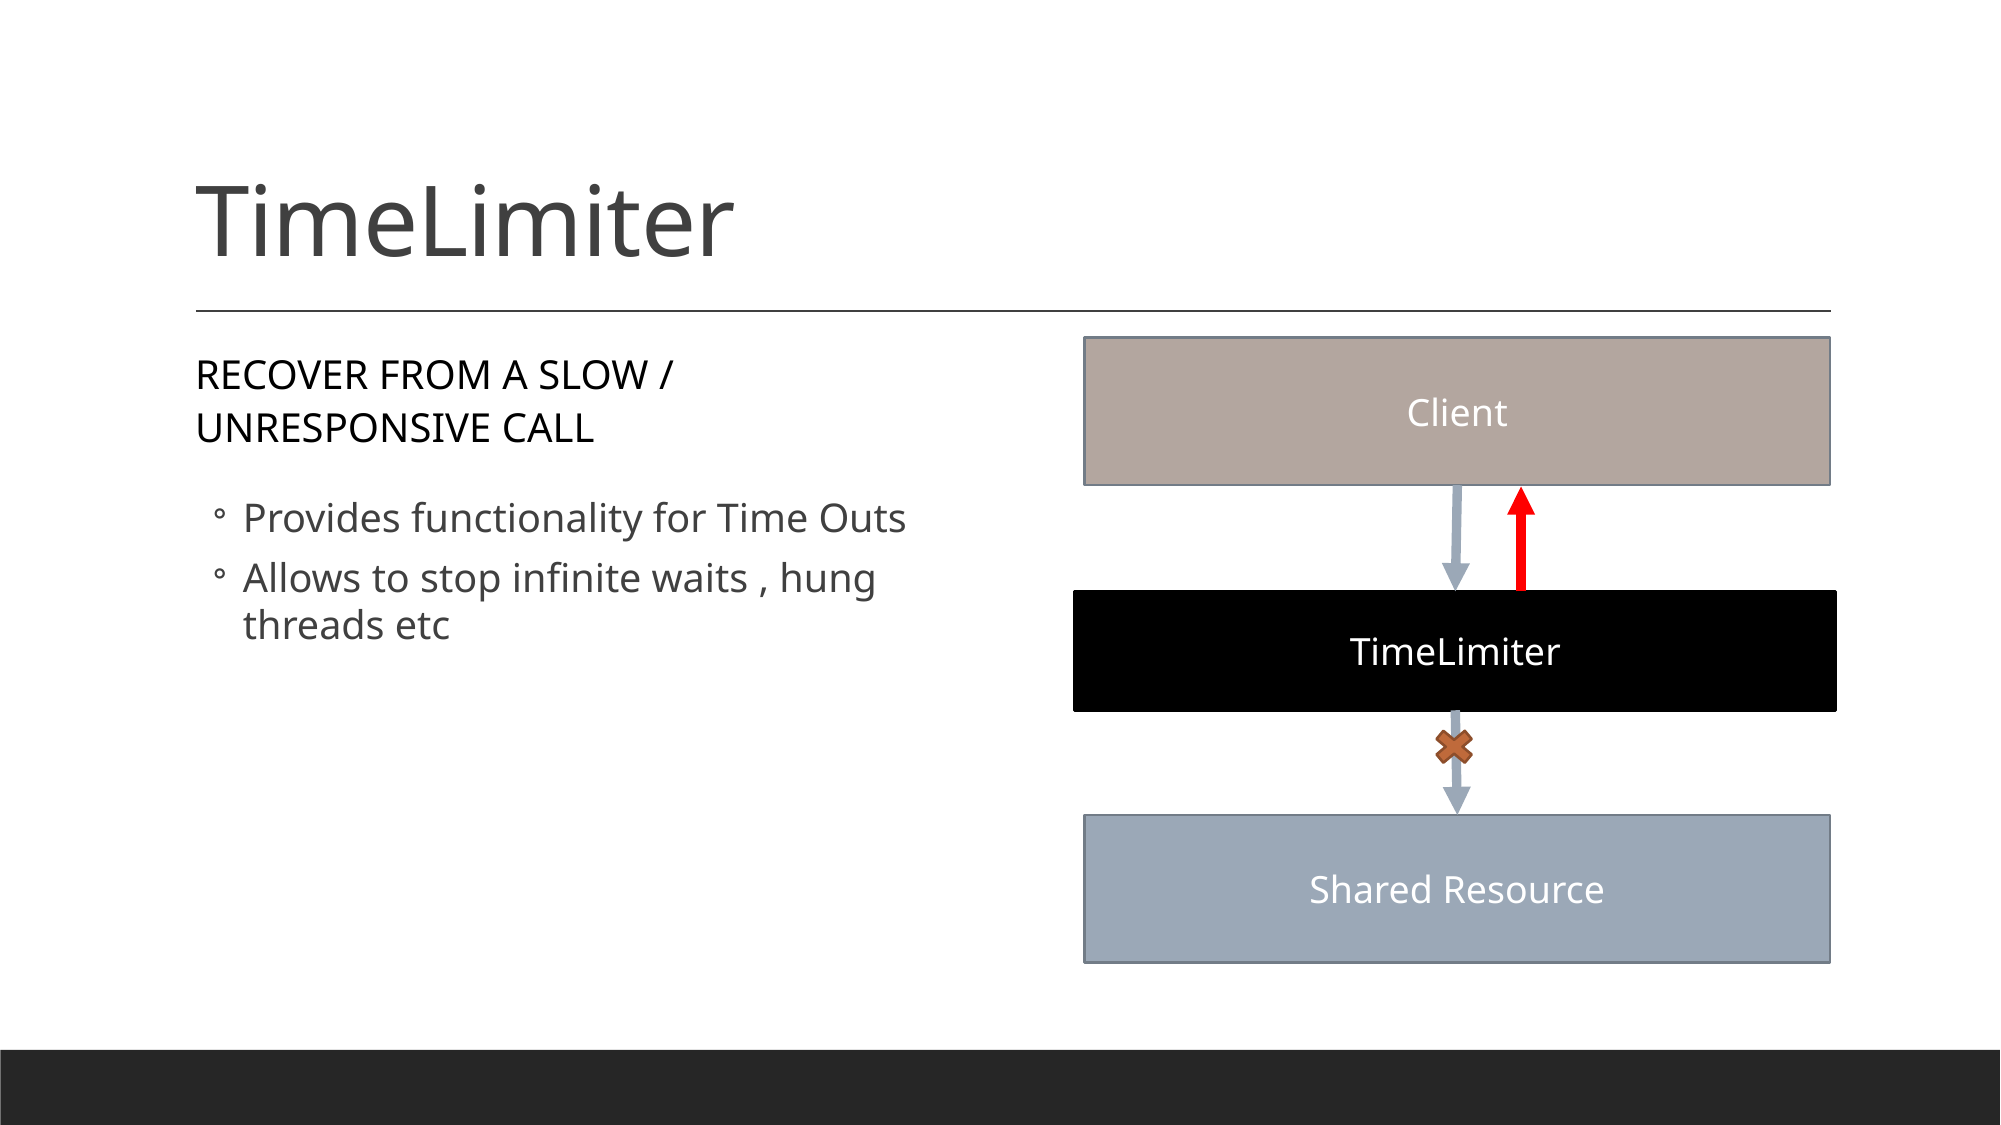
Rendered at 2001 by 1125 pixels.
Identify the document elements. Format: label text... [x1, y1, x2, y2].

list Recover from a SLOW / UNRESPONSIVE CALL [180, 337, 942, 459]
text_box [1435, 729, 1451, 764]
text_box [1454, 709, 1458, 816]
text_box [1468, 749, 1473, 761]
title TimeLimiter [180, 47, 1830, 285]
text_box [1468, 732, 1473, 744]
text_box Shared Resource [1083, 814, 1831, 964]
text_box Client [1083, 336, 1831, 486]
list Provides functionality for Time Outs Allows to stop infinite waits , hung threads etc [180, 485, 942, 963]
text_box TimeLimiter [1073, 590, 1837, 712]
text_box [1454, 484, 1458, 592]
